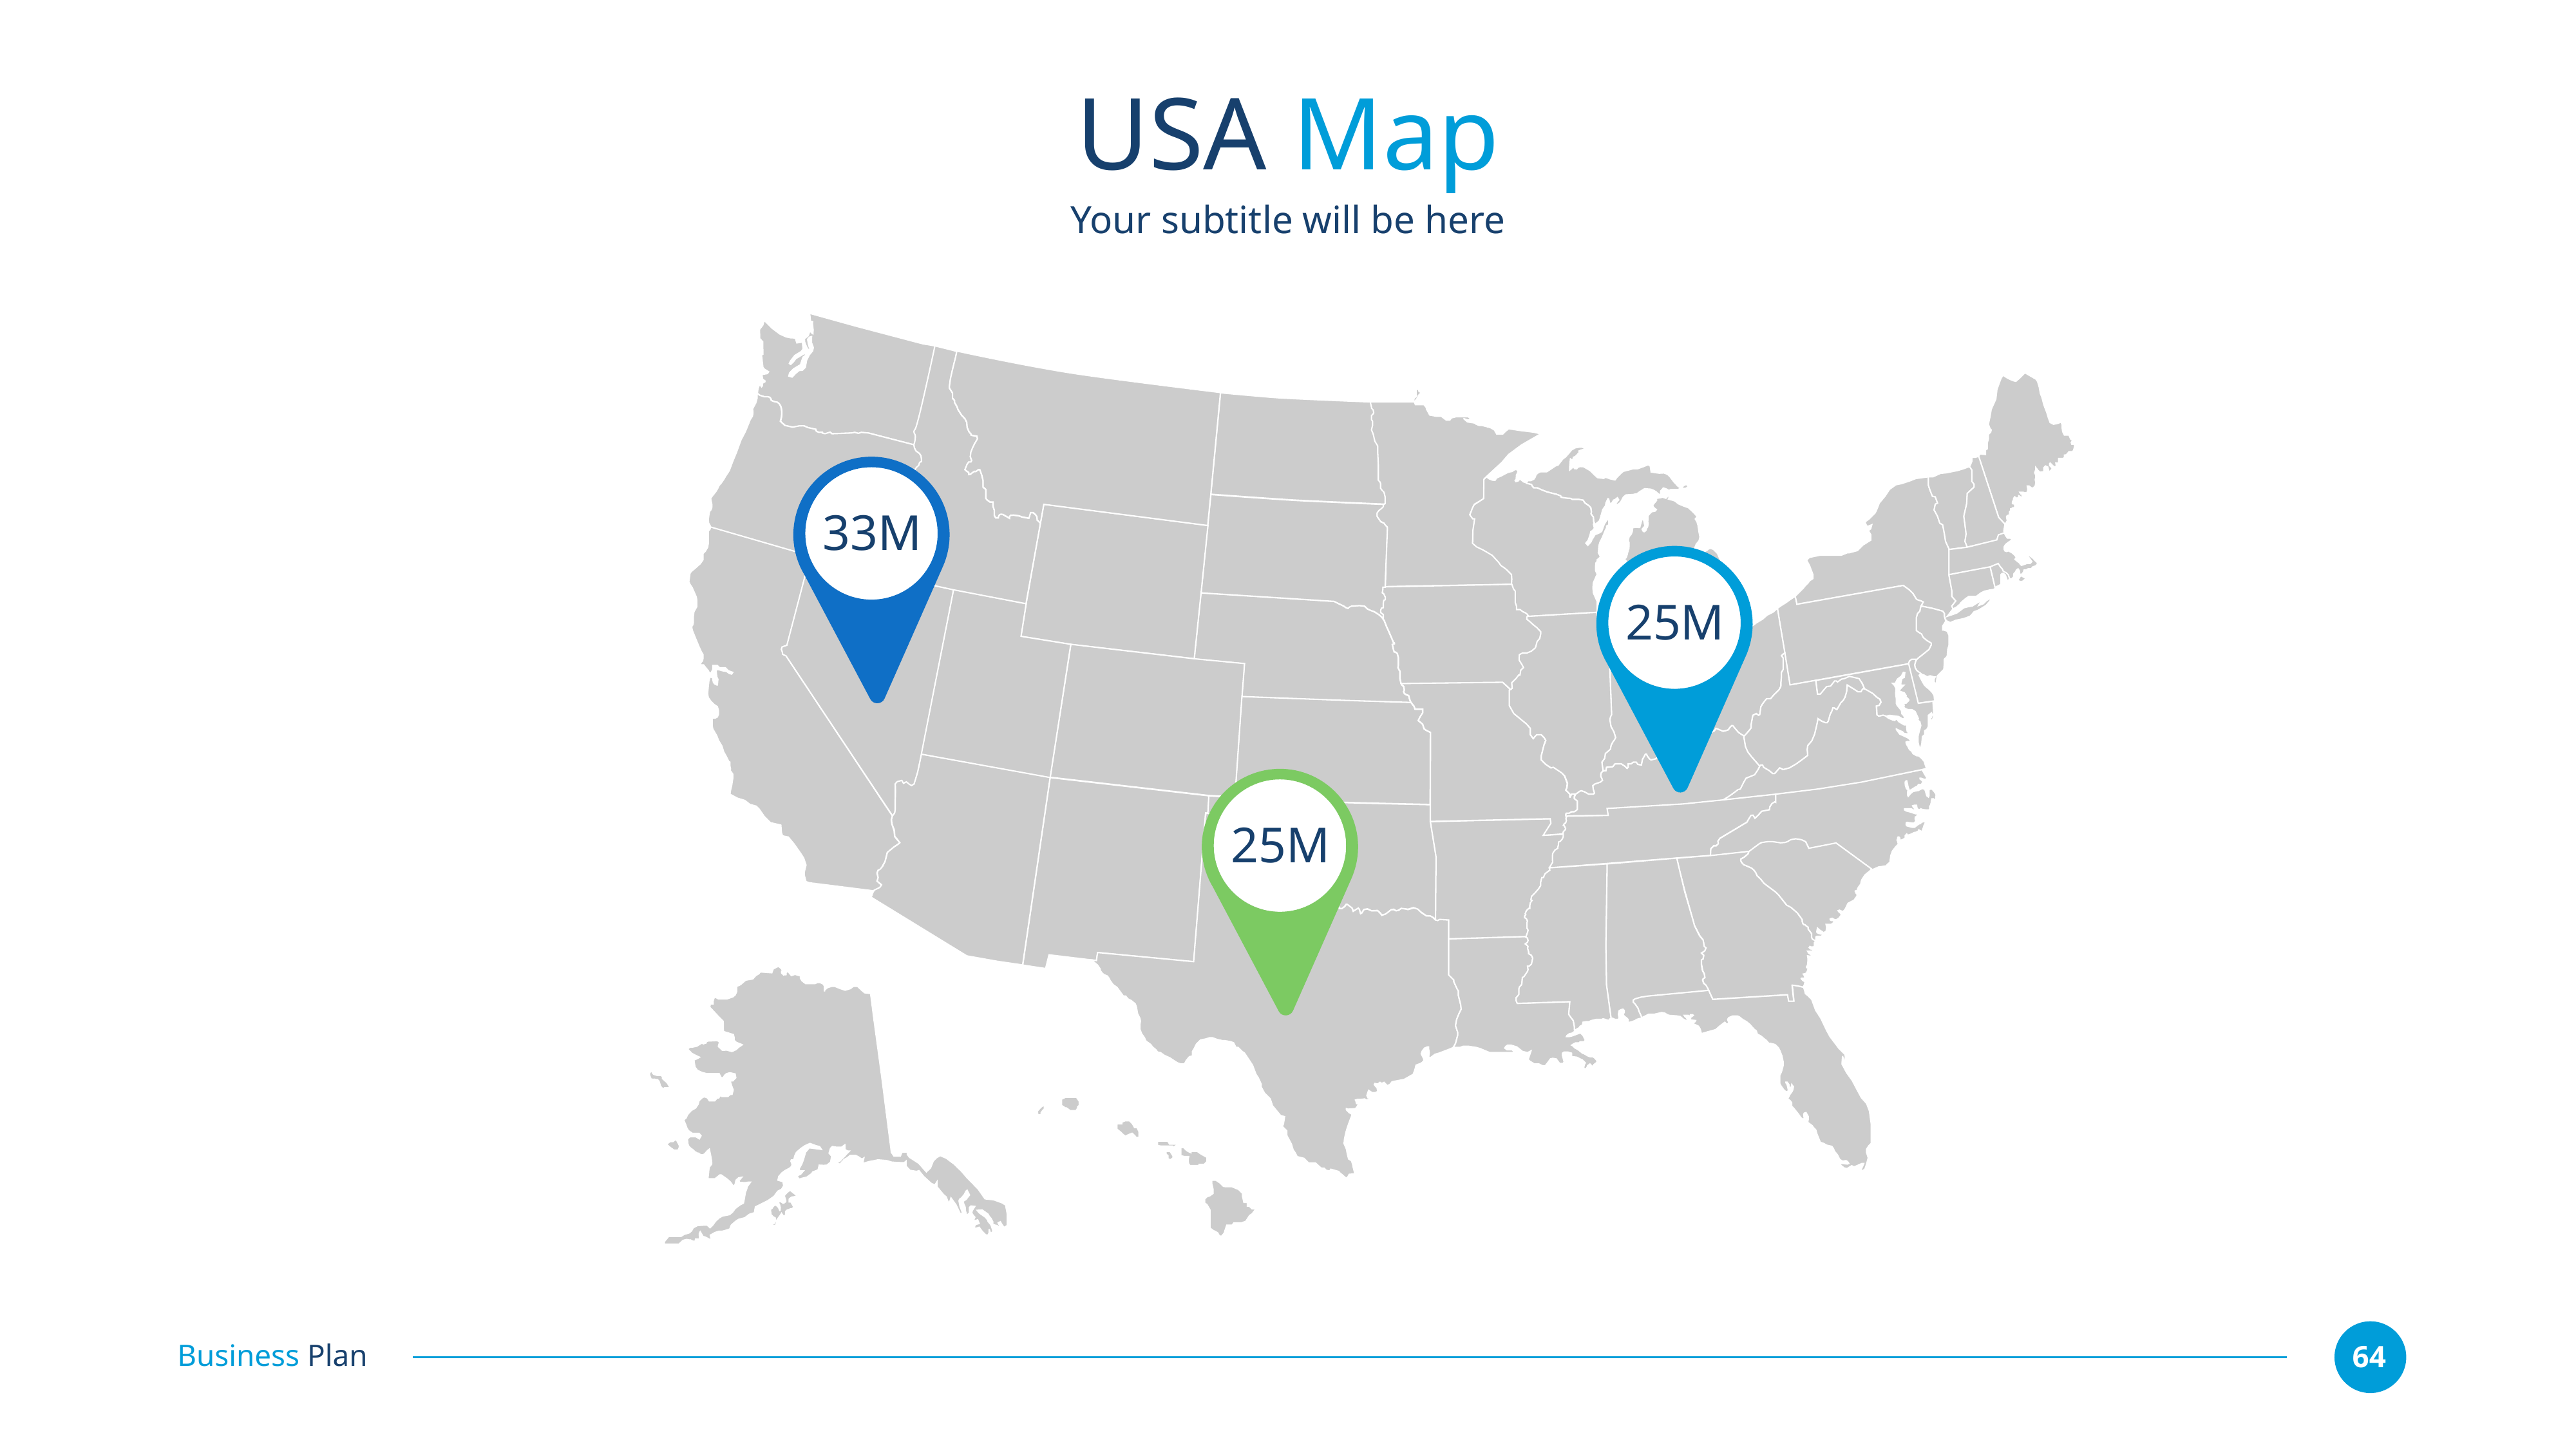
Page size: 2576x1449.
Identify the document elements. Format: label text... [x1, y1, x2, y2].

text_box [649, 313, 2075, 1245]
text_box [1596, 541, 1754, 795]
title USA Map [177, 70, 2399, 193]
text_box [1201, 764, 1360, 1018]
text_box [793, 452, 951, 705]
list Your subtitle will be here [177, 196, 2399, 243]
